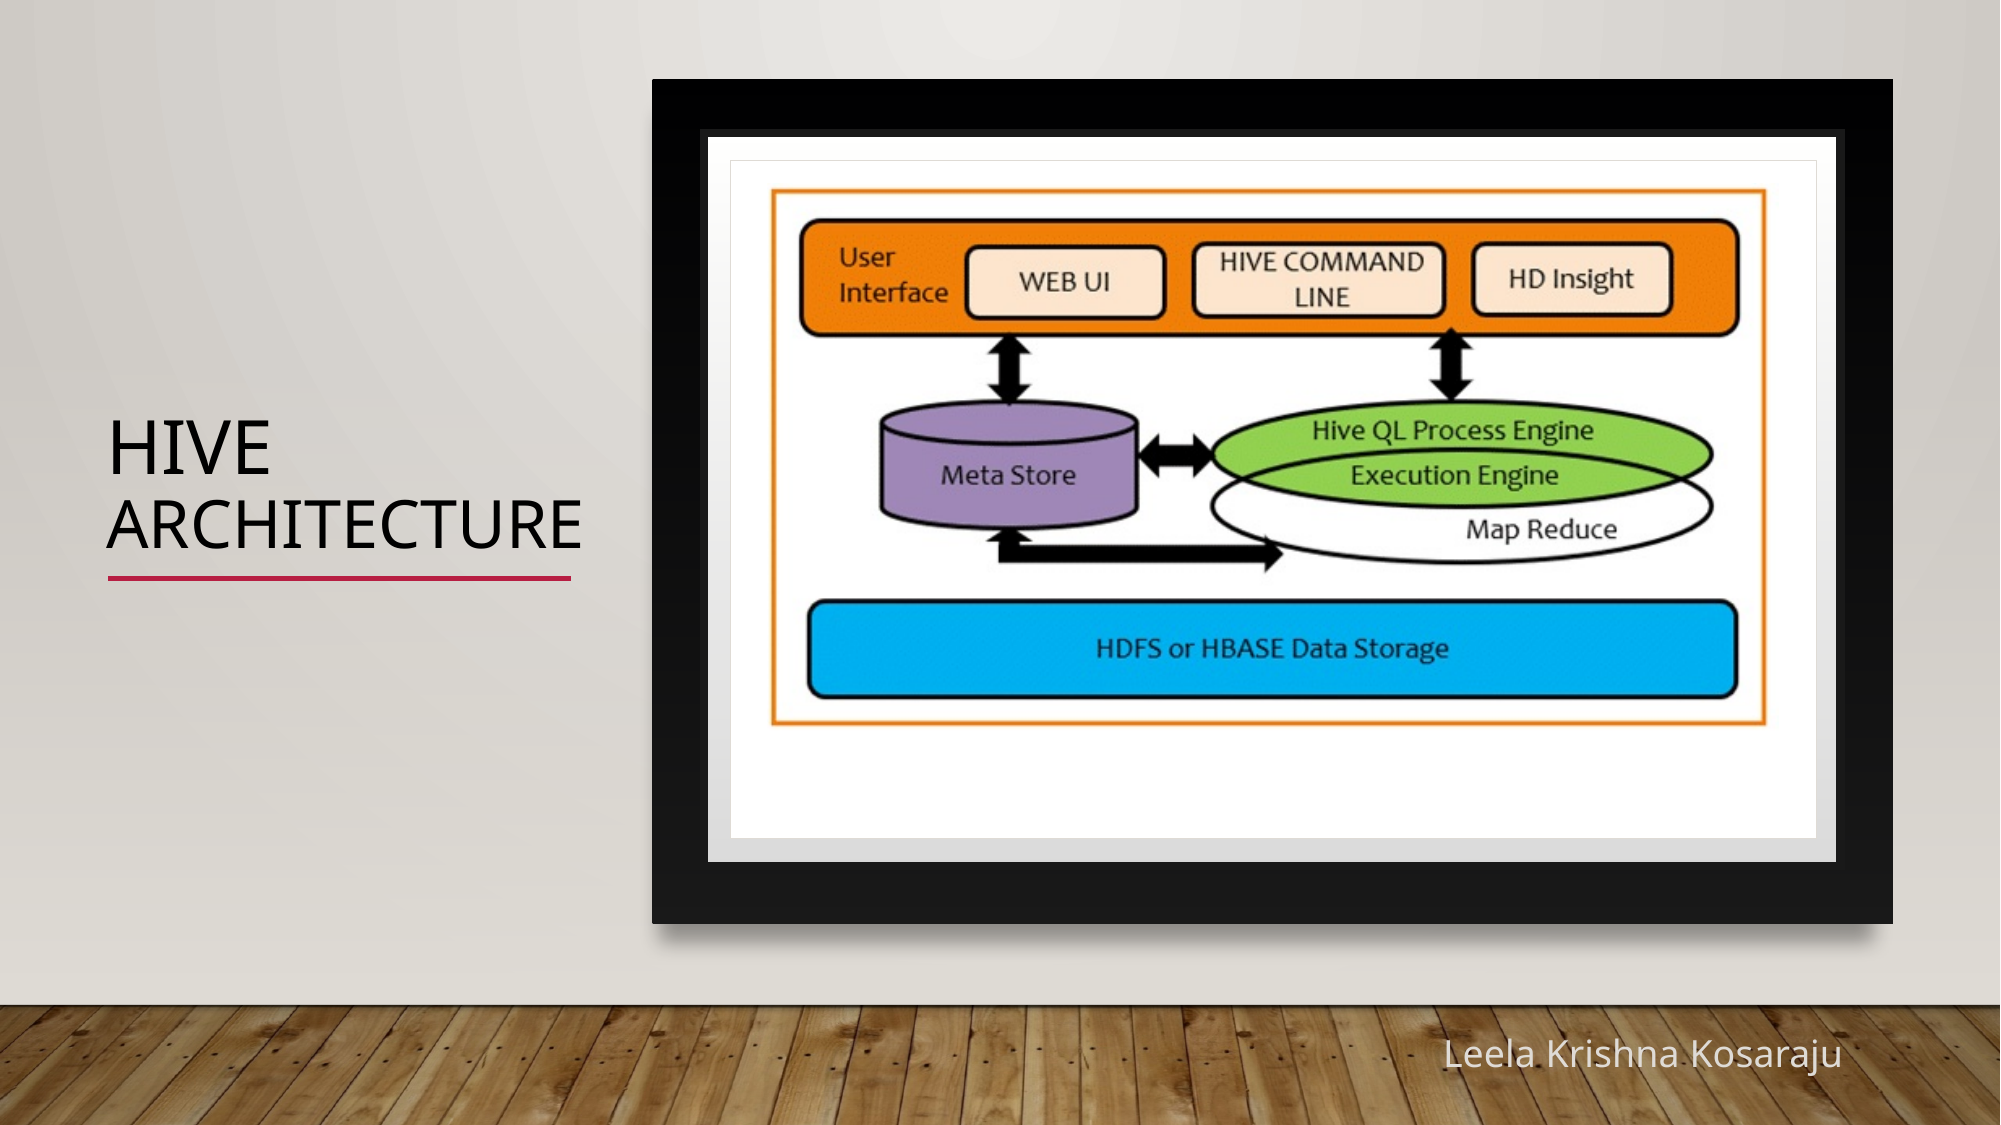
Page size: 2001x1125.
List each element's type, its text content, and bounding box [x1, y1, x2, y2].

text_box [652, 78, 1894, 924]
title Hive Architecture [91, 241, 601, 563]
text_box [0, 0, 2000, 330]
text_box [0, 330, 2000, 1004]
picture [0, 1006, 2000, 1125]
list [767, 182, 1779, 818]
